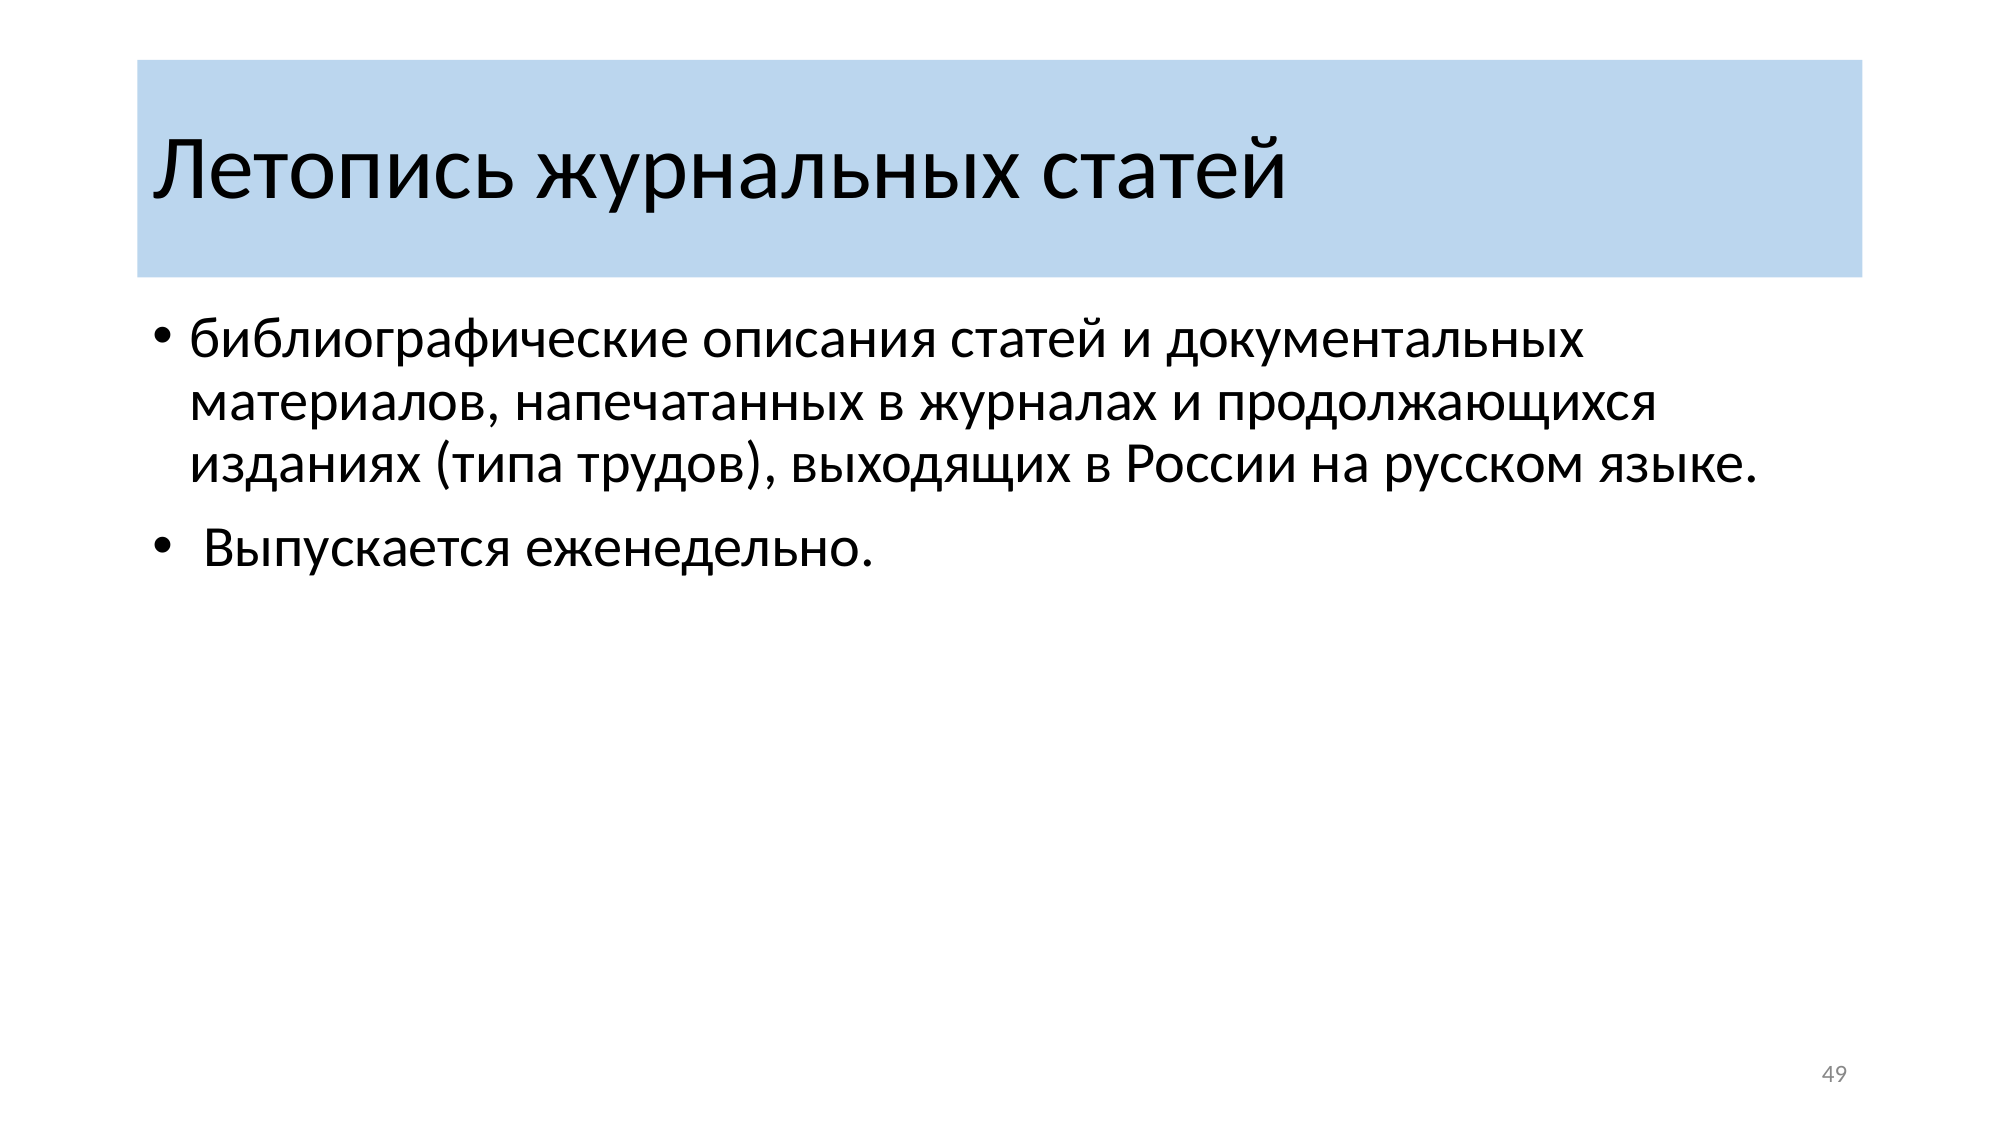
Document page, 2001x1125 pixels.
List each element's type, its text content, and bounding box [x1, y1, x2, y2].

list библиографические описания статей и документальных материалов, напечатанных в журналах и продолжающихся изданиях (типа трудов), выходящих в России на русском языке. Выпускается еженедельно. [137, 299, 1863, 1014]
title Летопись журнальных статей [137, 59, 1863, 278]
slide_number ‹#› [1412, 1042, 1863, 1103]
